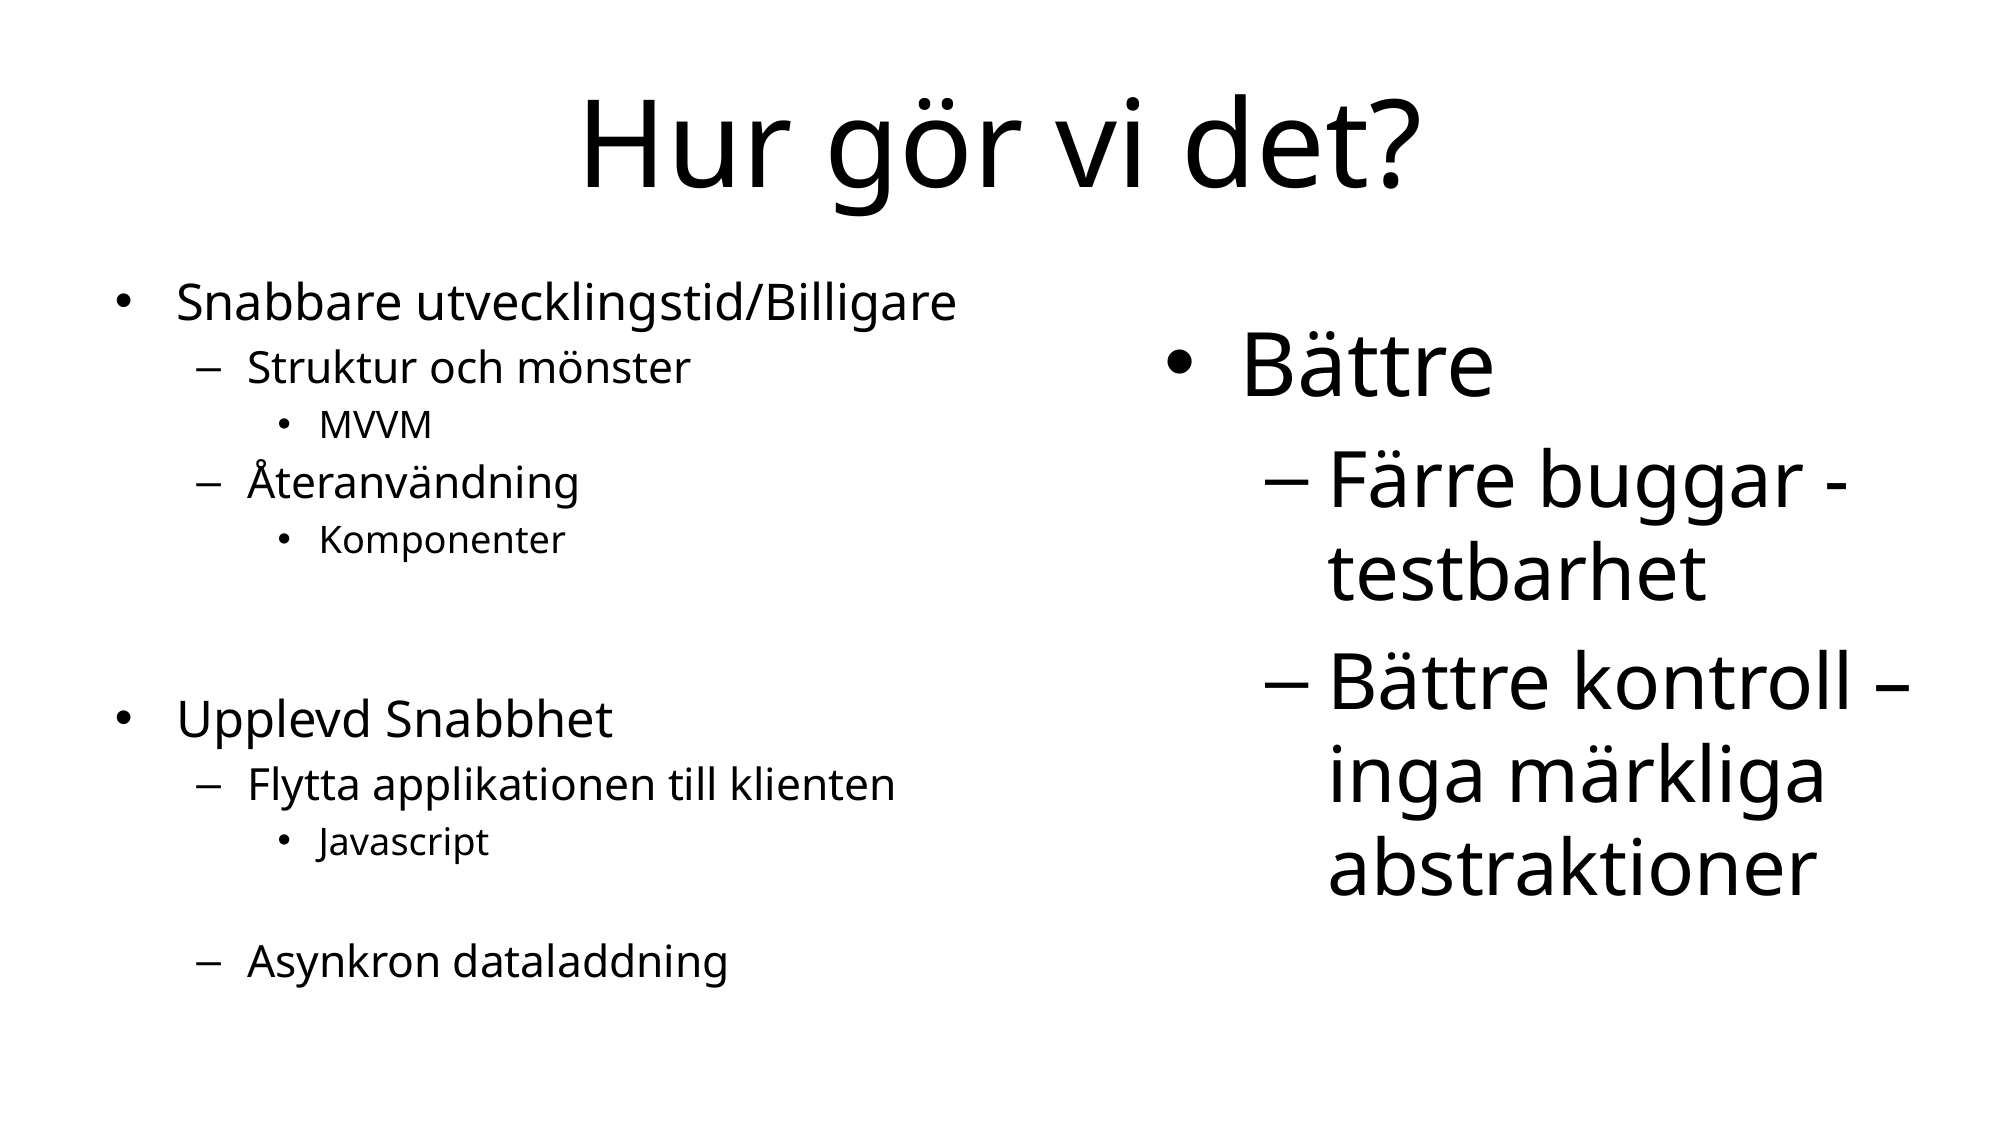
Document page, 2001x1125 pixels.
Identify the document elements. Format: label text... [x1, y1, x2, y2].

title Hur gör vi det? [99, 45, 1900, 233]
list Bättre Färre buggar -testbarhet Bättre kontroll – inga märkliga abstraktioner [1149, 299, 2000, 1014]
list Snabbare utvecklingstid/Billigare Struktur och mönster MVVM Återanvändning Komponenter Upplevd Snabbhet Flytta applikationen till klienten Javascript Asynkron dataladdning [99, 262, 1900, 1005]
